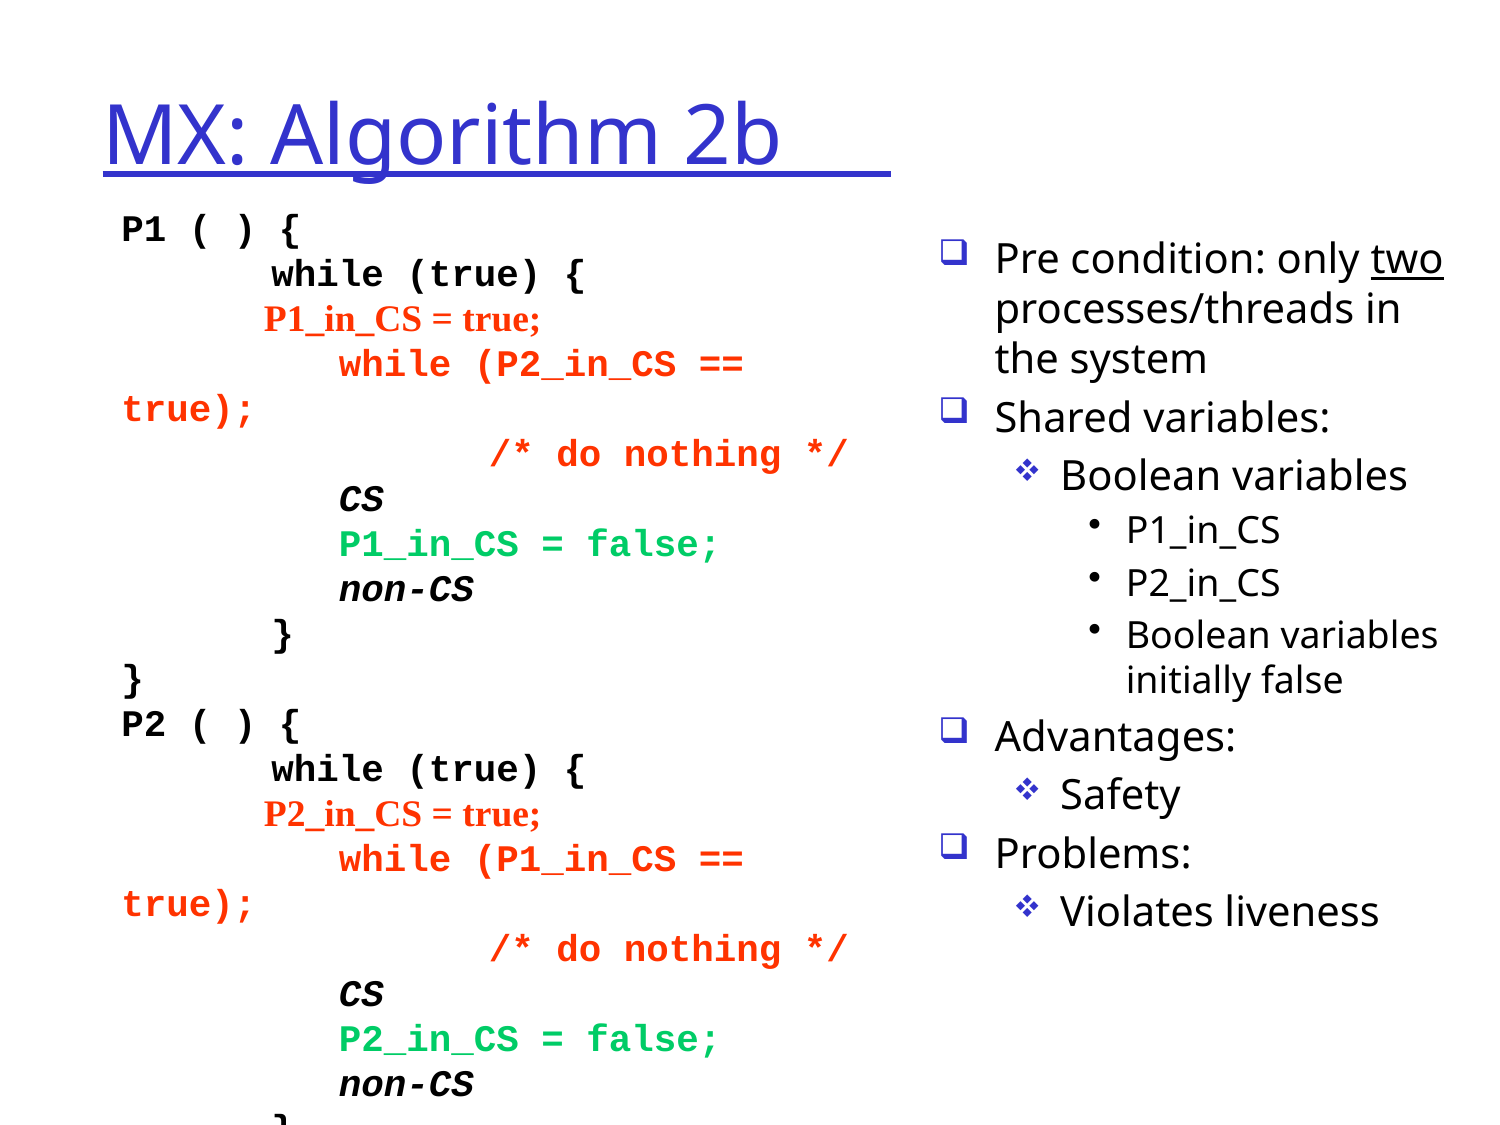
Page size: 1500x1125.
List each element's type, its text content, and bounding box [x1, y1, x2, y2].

title MX: Algorithm 2b [87, 37, 1363, 225]
text_box P1 ( ) { while (true) { P1_in_CS = true; while (P2_in_CS == true); /* do nothing */ CS P1_in_CS = false; non-CS } } P2 ( ) { while (true) { P2_in_CS = true; while (P1_in_CS == true); /* do nothing */ CS P2_in_CS = false; non-CS } } [31, 196, 877, 1125]
text_box Pre condition: only two processes/threads in the system Shared variables: Boolean variables P1_in_CS P2_in_CS Boolean variables initially false Advantages: Safety Problems: Violates liveness [923, 224, 1464, 945]
